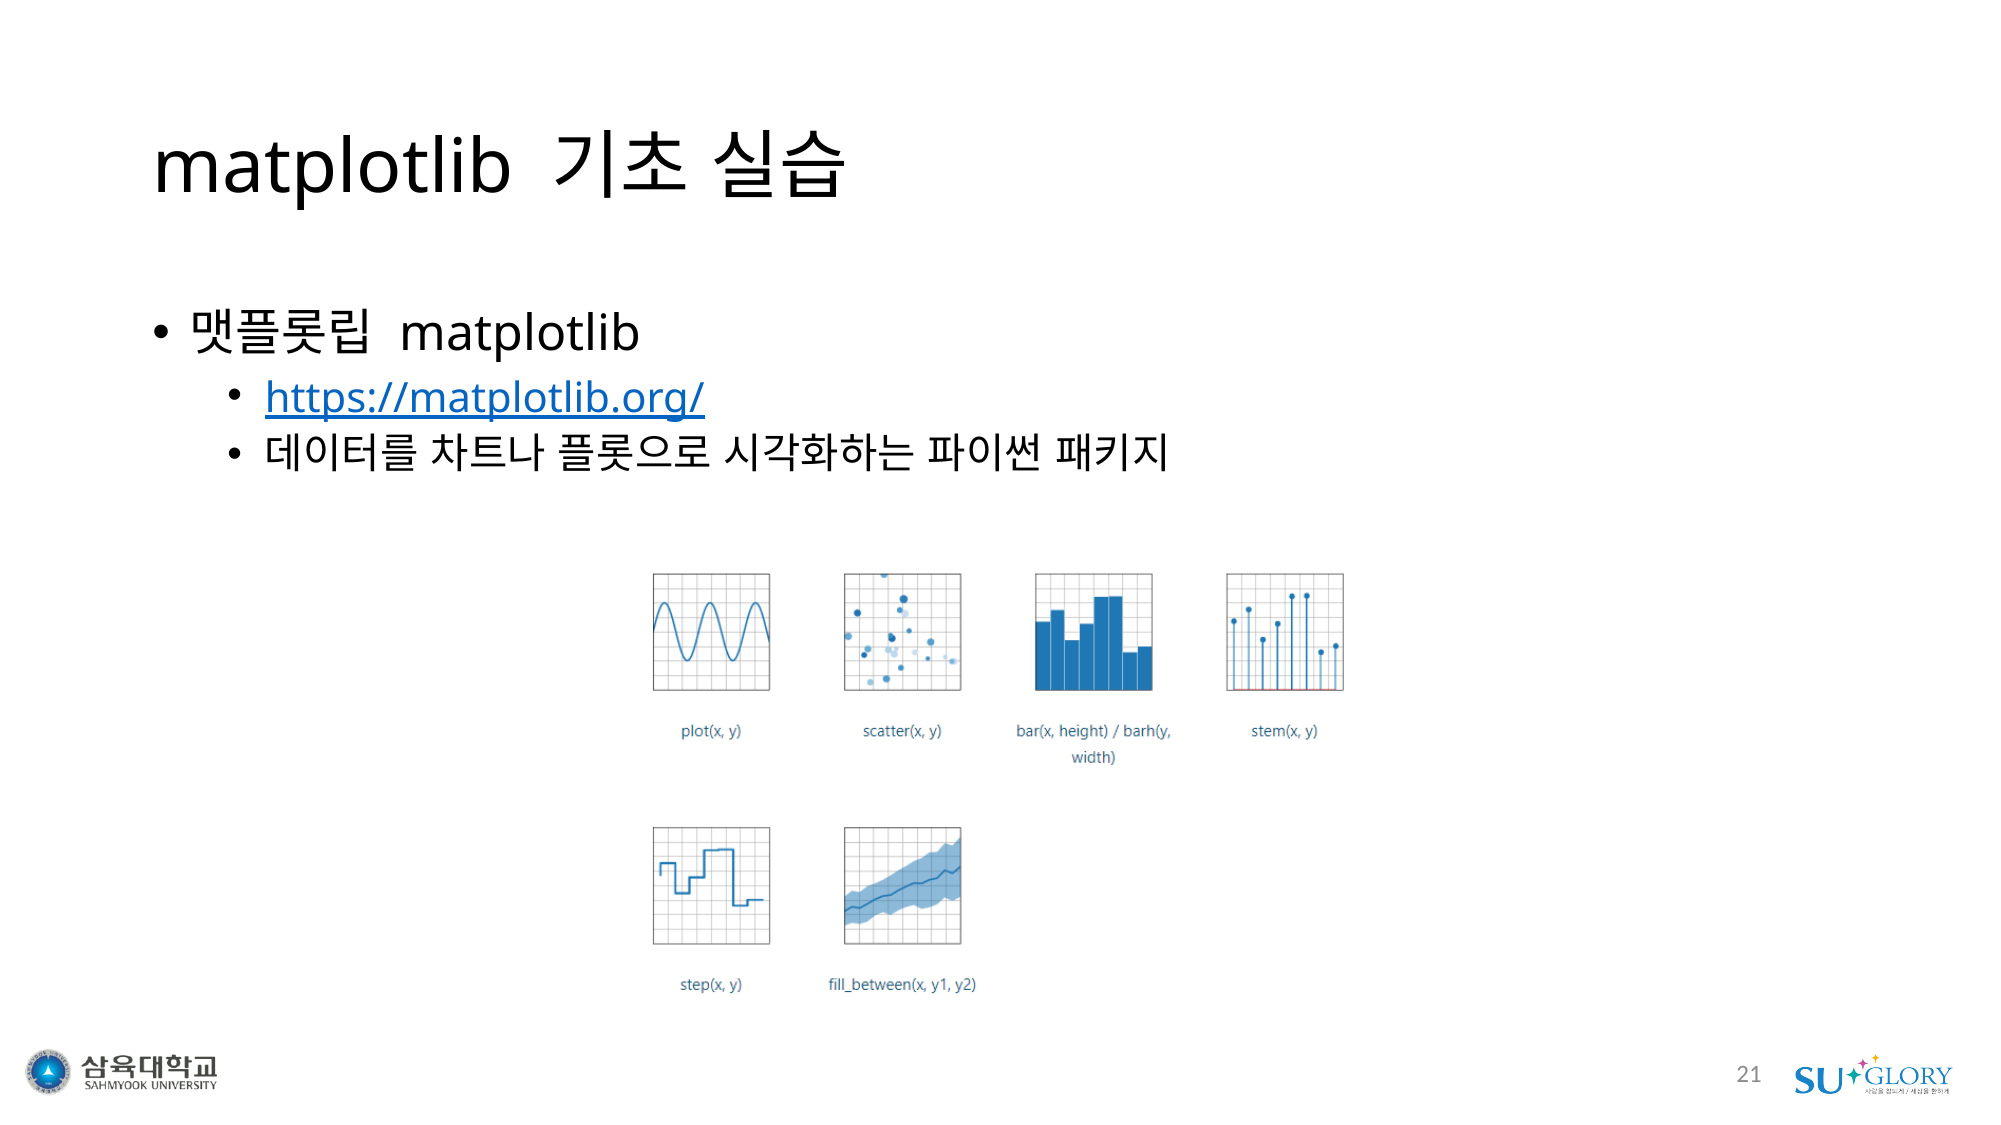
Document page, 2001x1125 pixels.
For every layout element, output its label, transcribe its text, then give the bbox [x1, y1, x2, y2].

list 맷플롯립 matplotlib https://matplotlib.org/ 데이터를 차트나 플롯으로 시각화하는 파이썬 패키지 [137, 299, 1863, 1014]
title matplotlib 기초 실습 [137, 59, 1863, 278]
picture [1794, 1052, 1954, 1097]
slide_number 21 [1412, 1042, 1777, 1103]
picture [634, 562, 1366, 1009]
picture [25, 1044, 217, 1099]
